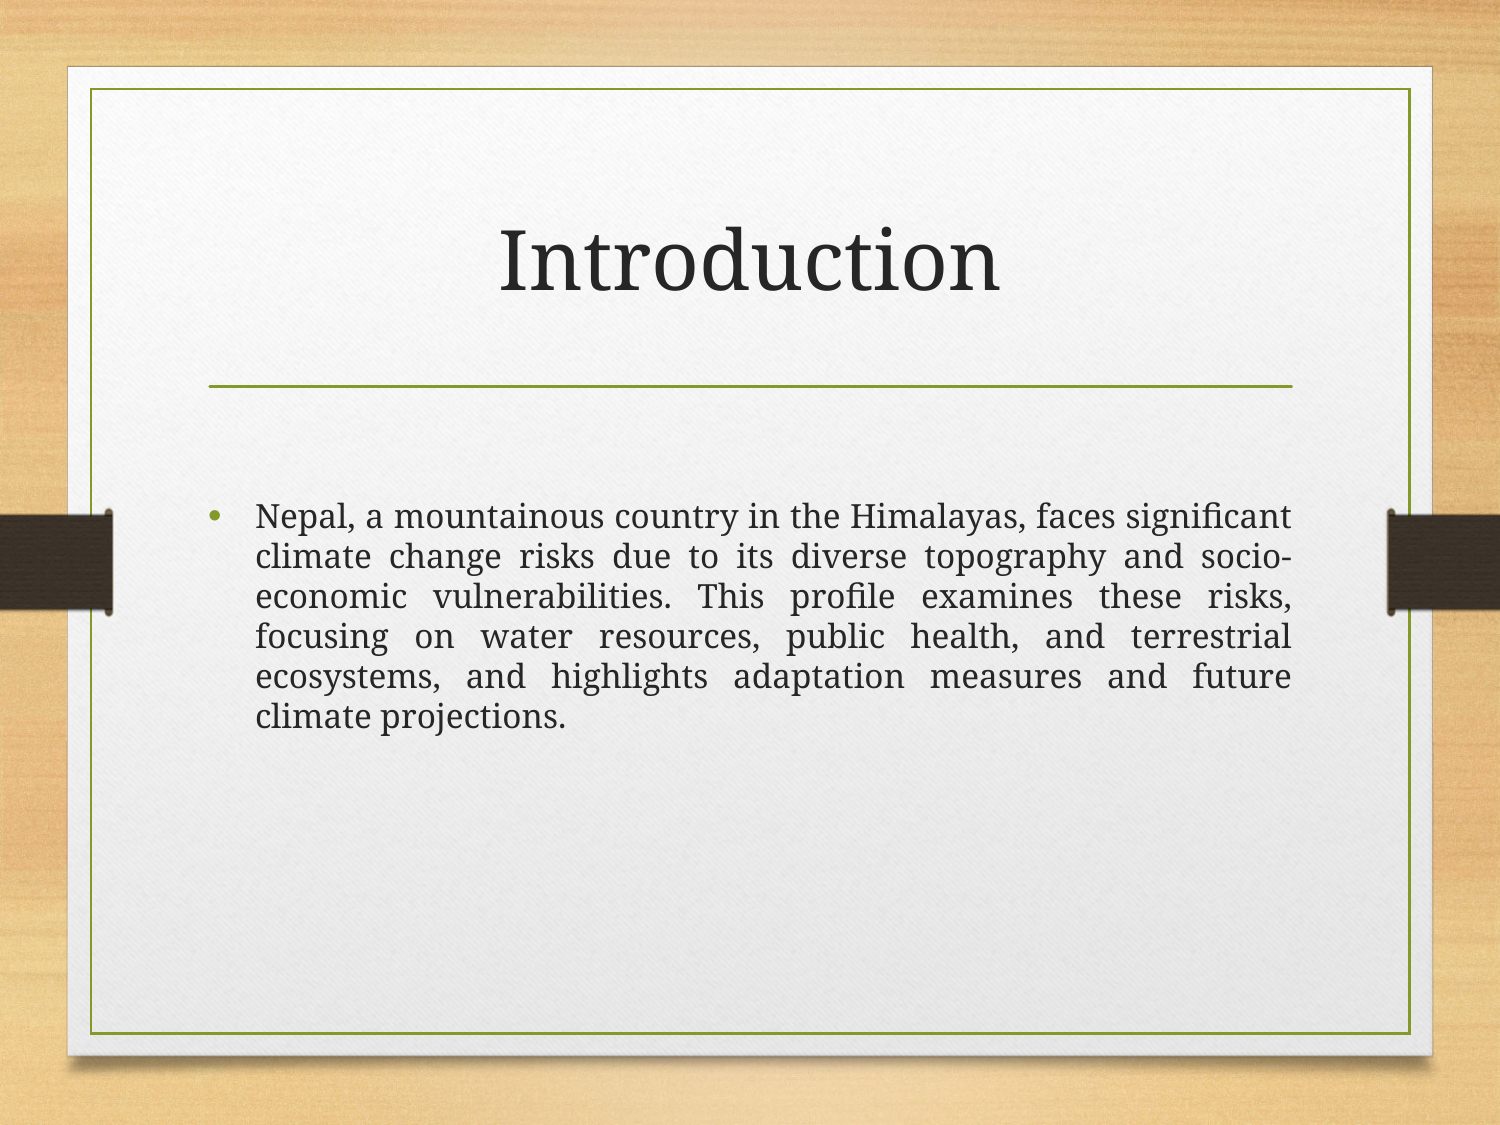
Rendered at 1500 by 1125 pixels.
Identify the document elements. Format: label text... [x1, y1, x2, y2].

list Nepal, a mountainous country in the Himalayas, faces significant climate change risks due to its diverse topography and socio-economic vulnerabilities. This profile examines these risks, focusing on water resources, public health, and terrestrial ecosystems, and highlights adaptation measures and future climate projections. [193, 408, 1309, 974]
title Introduction [193, 150, 1309, 365]
picture [0, 0, 1500, 1125]
